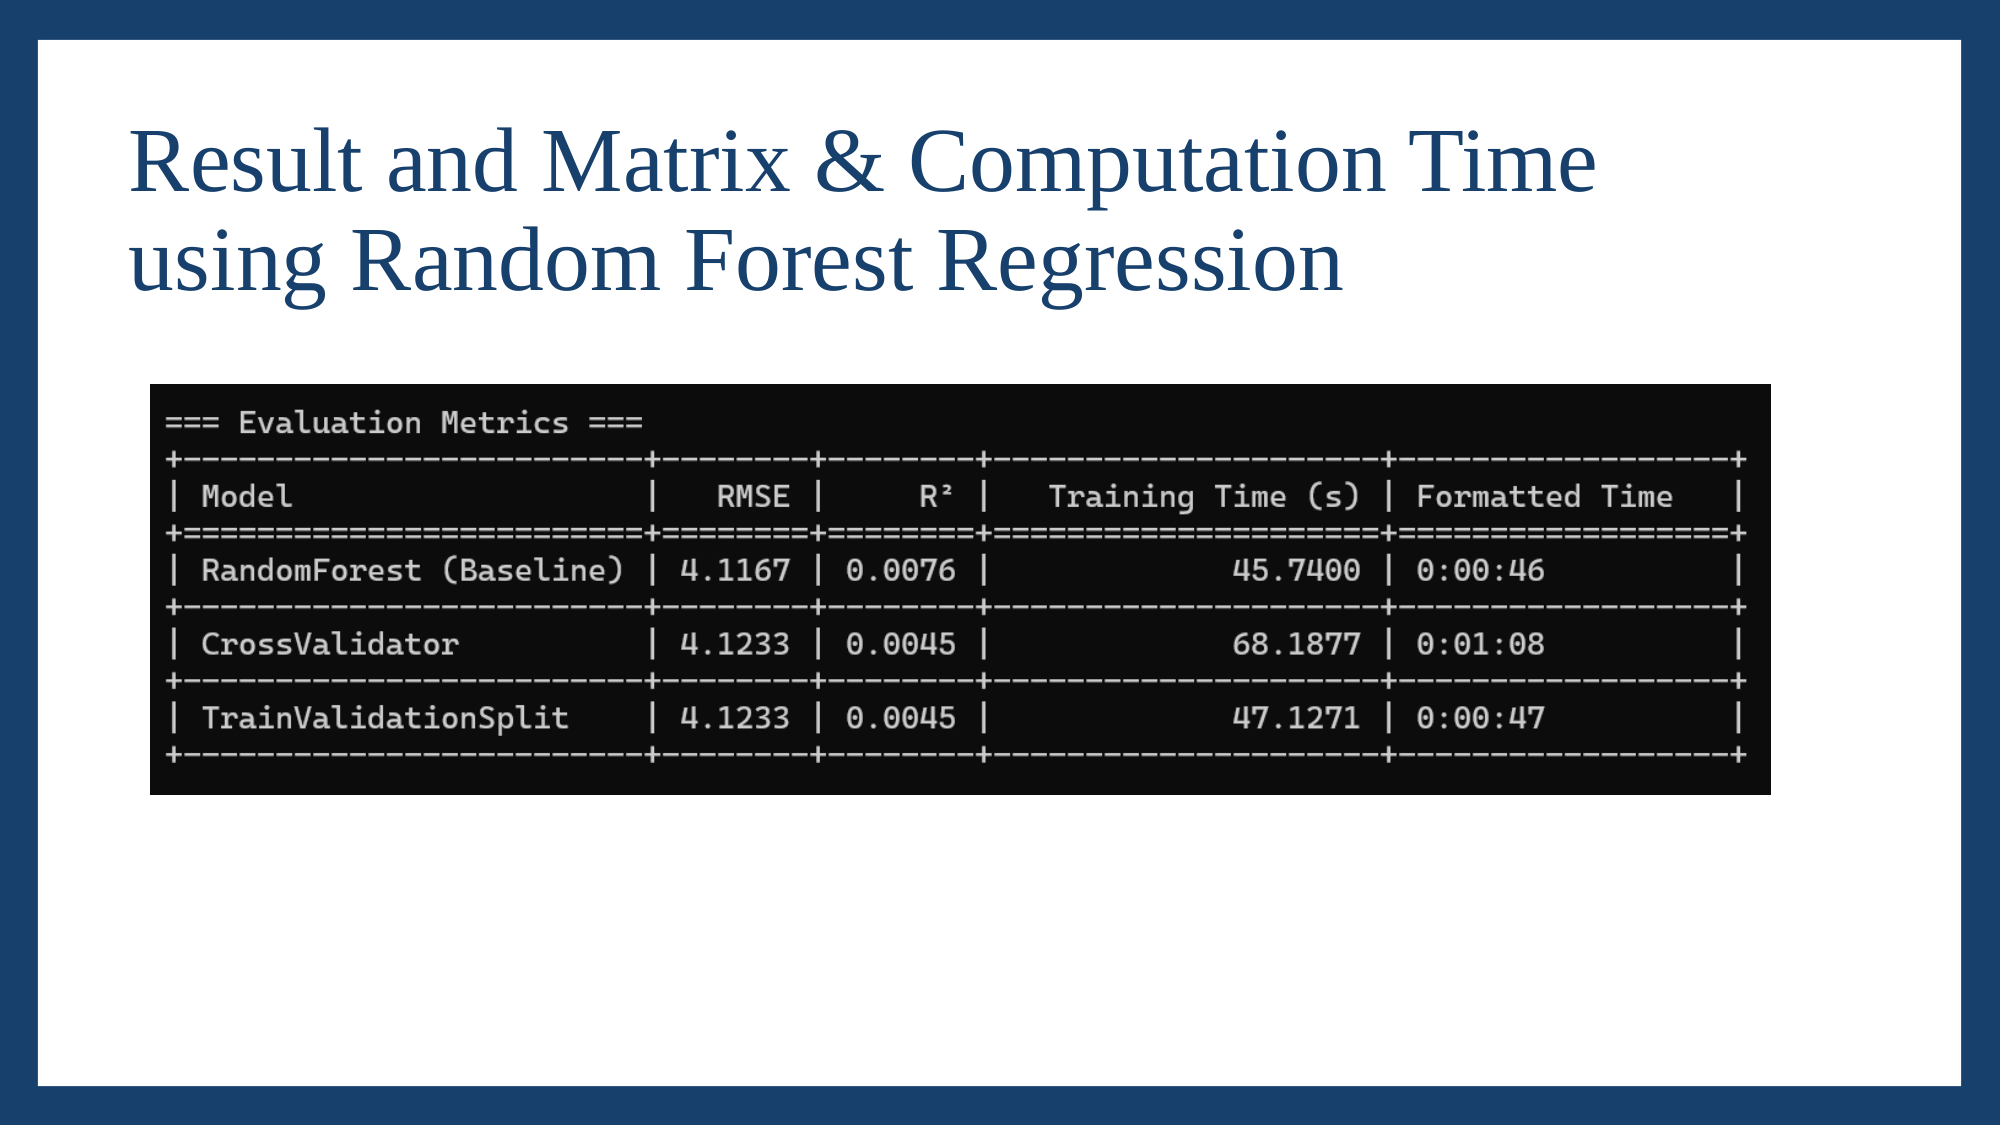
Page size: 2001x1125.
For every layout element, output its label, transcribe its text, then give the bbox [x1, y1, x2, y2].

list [150, 384, 1771, 795]
title Result and Matrix & Computation Time using Random Forest Regression [113, 99, 1808, 323]
